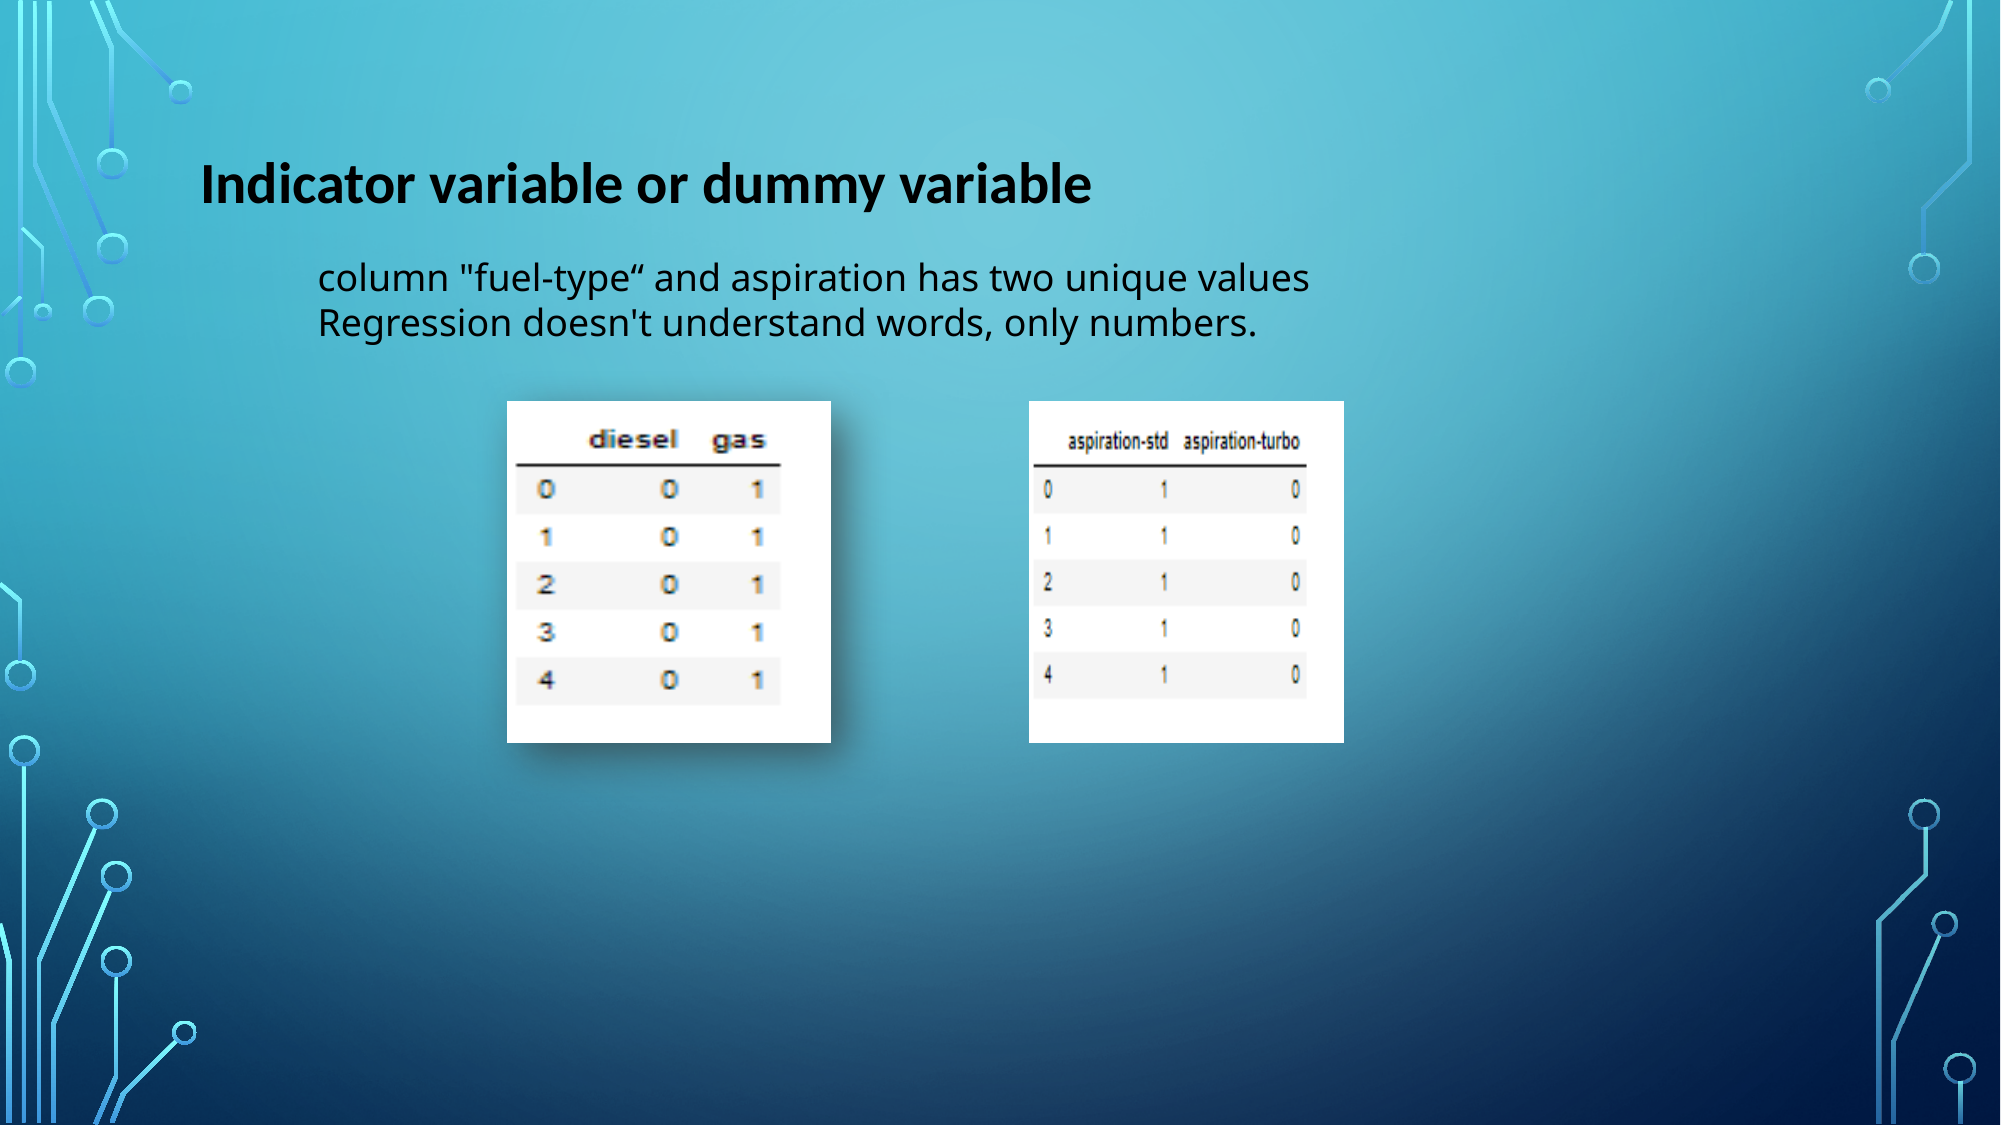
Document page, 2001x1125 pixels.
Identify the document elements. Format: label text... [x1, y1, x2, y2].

text_box column "fuel-type“ and aspiration has two unique values Regression doesn't understand words, only numbers. [303, 246, 1543, 352]
text_box Indicator variable or dummy variable [185, 137, 1312, 223]
picture [506, 400, 831, 744]
picture [1029, 400, 1344, 744]
